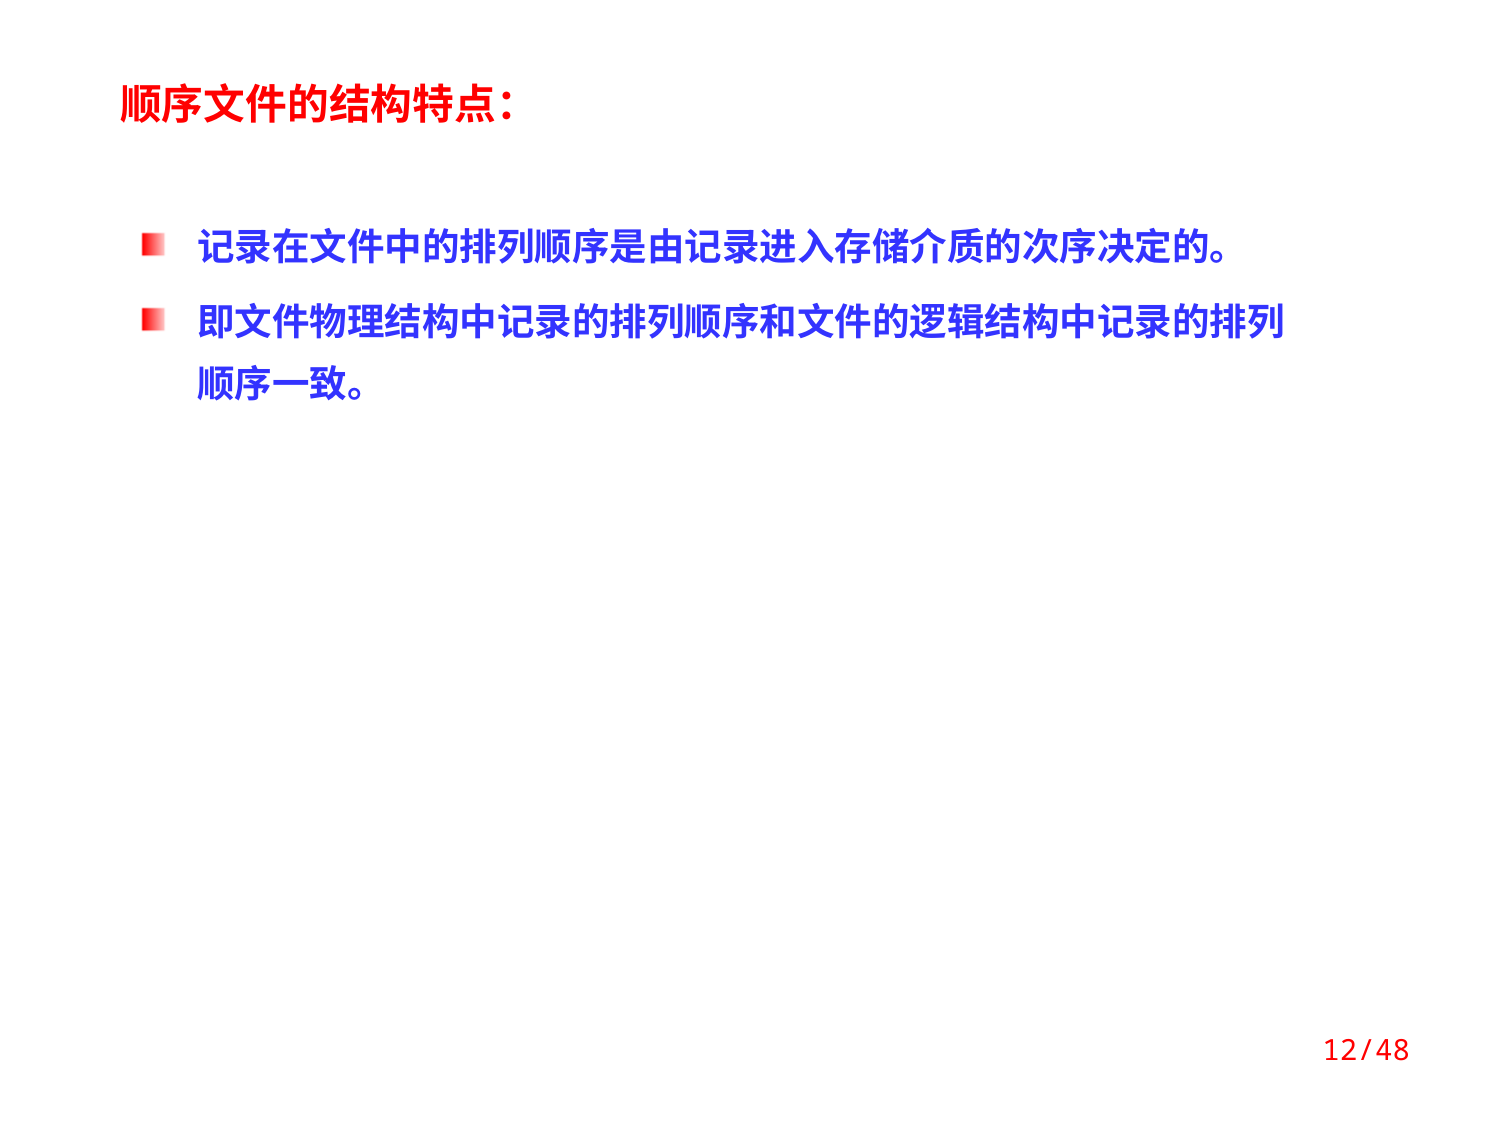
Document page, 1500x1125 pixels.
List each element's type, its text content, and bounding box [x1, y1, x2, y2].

text_box 顺序文件的结构特点： [105, 70, 610, 136]
picture [140, 231, 168, 259]
slide_number 12/48 [1074, 1023, 1426, 1100]
text_box 记录在文件中的排列顺序是由记录进入存储介质的次序决定的。 即文件物理结构中记录的排列顺序和文件的逻辑结构中记录的排列顺序一致。 [109, 185, 1338, 425]
picture [140, 306, 168, 334]
